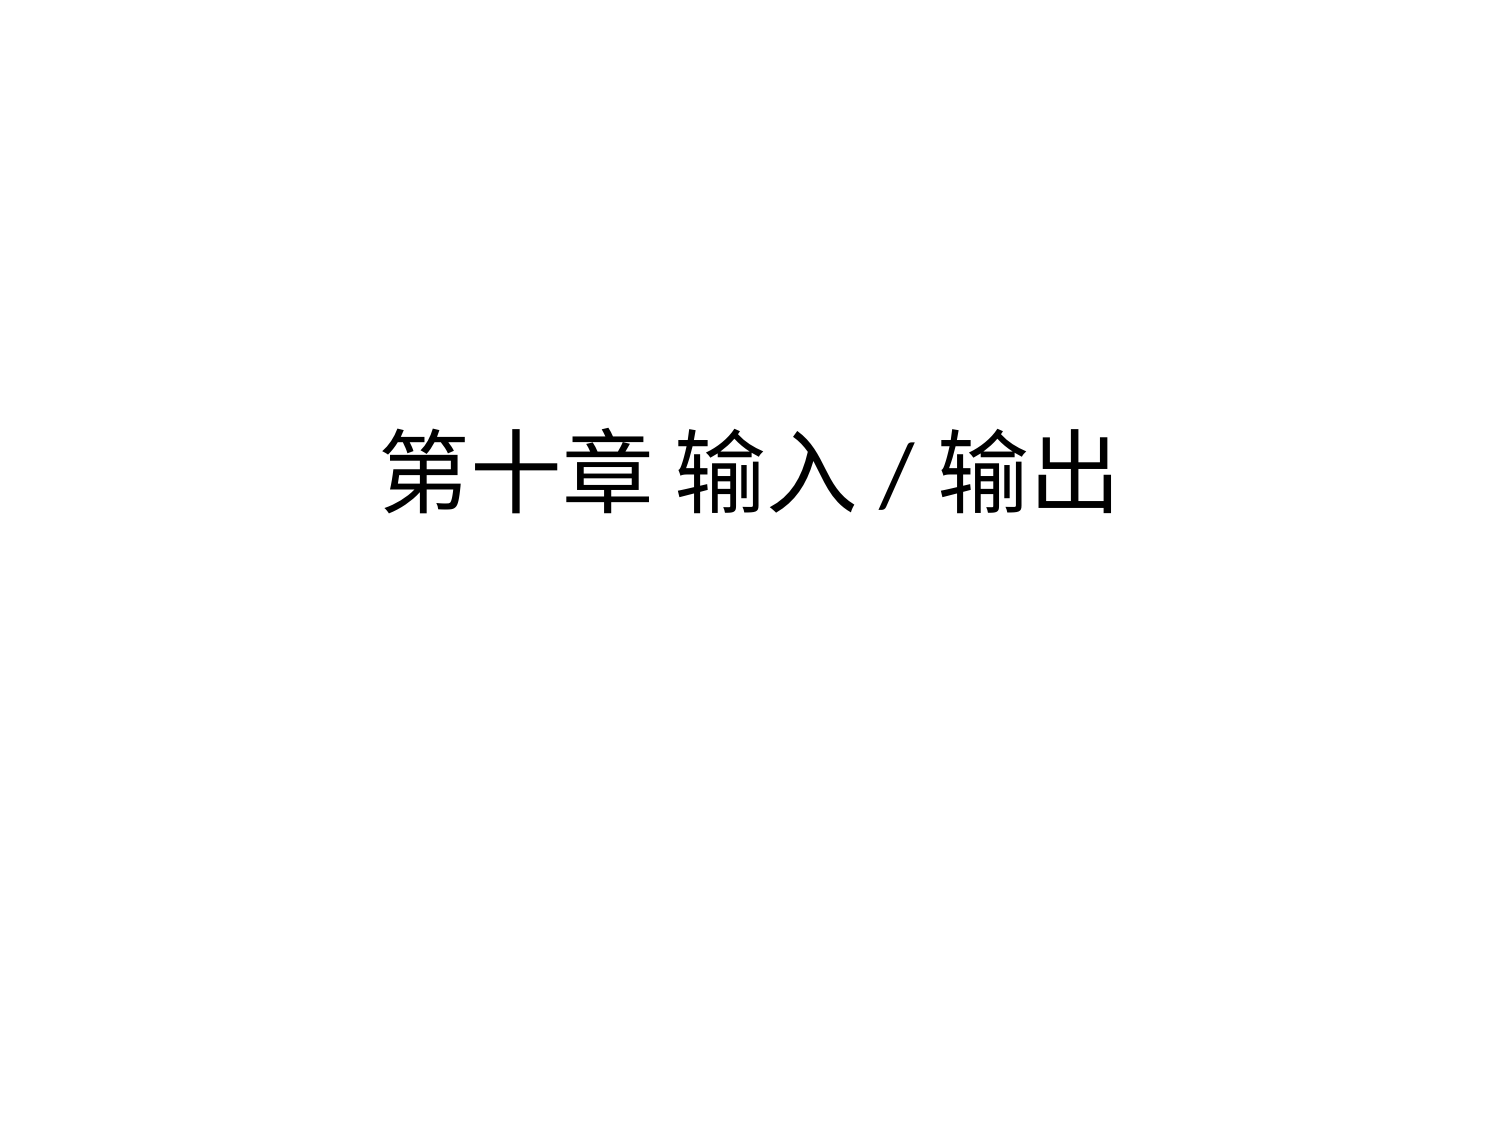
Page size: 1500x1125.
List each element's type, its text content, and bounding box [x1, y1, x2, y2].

title 第十章 输入/输出 [112, 349, 1388, 591]
